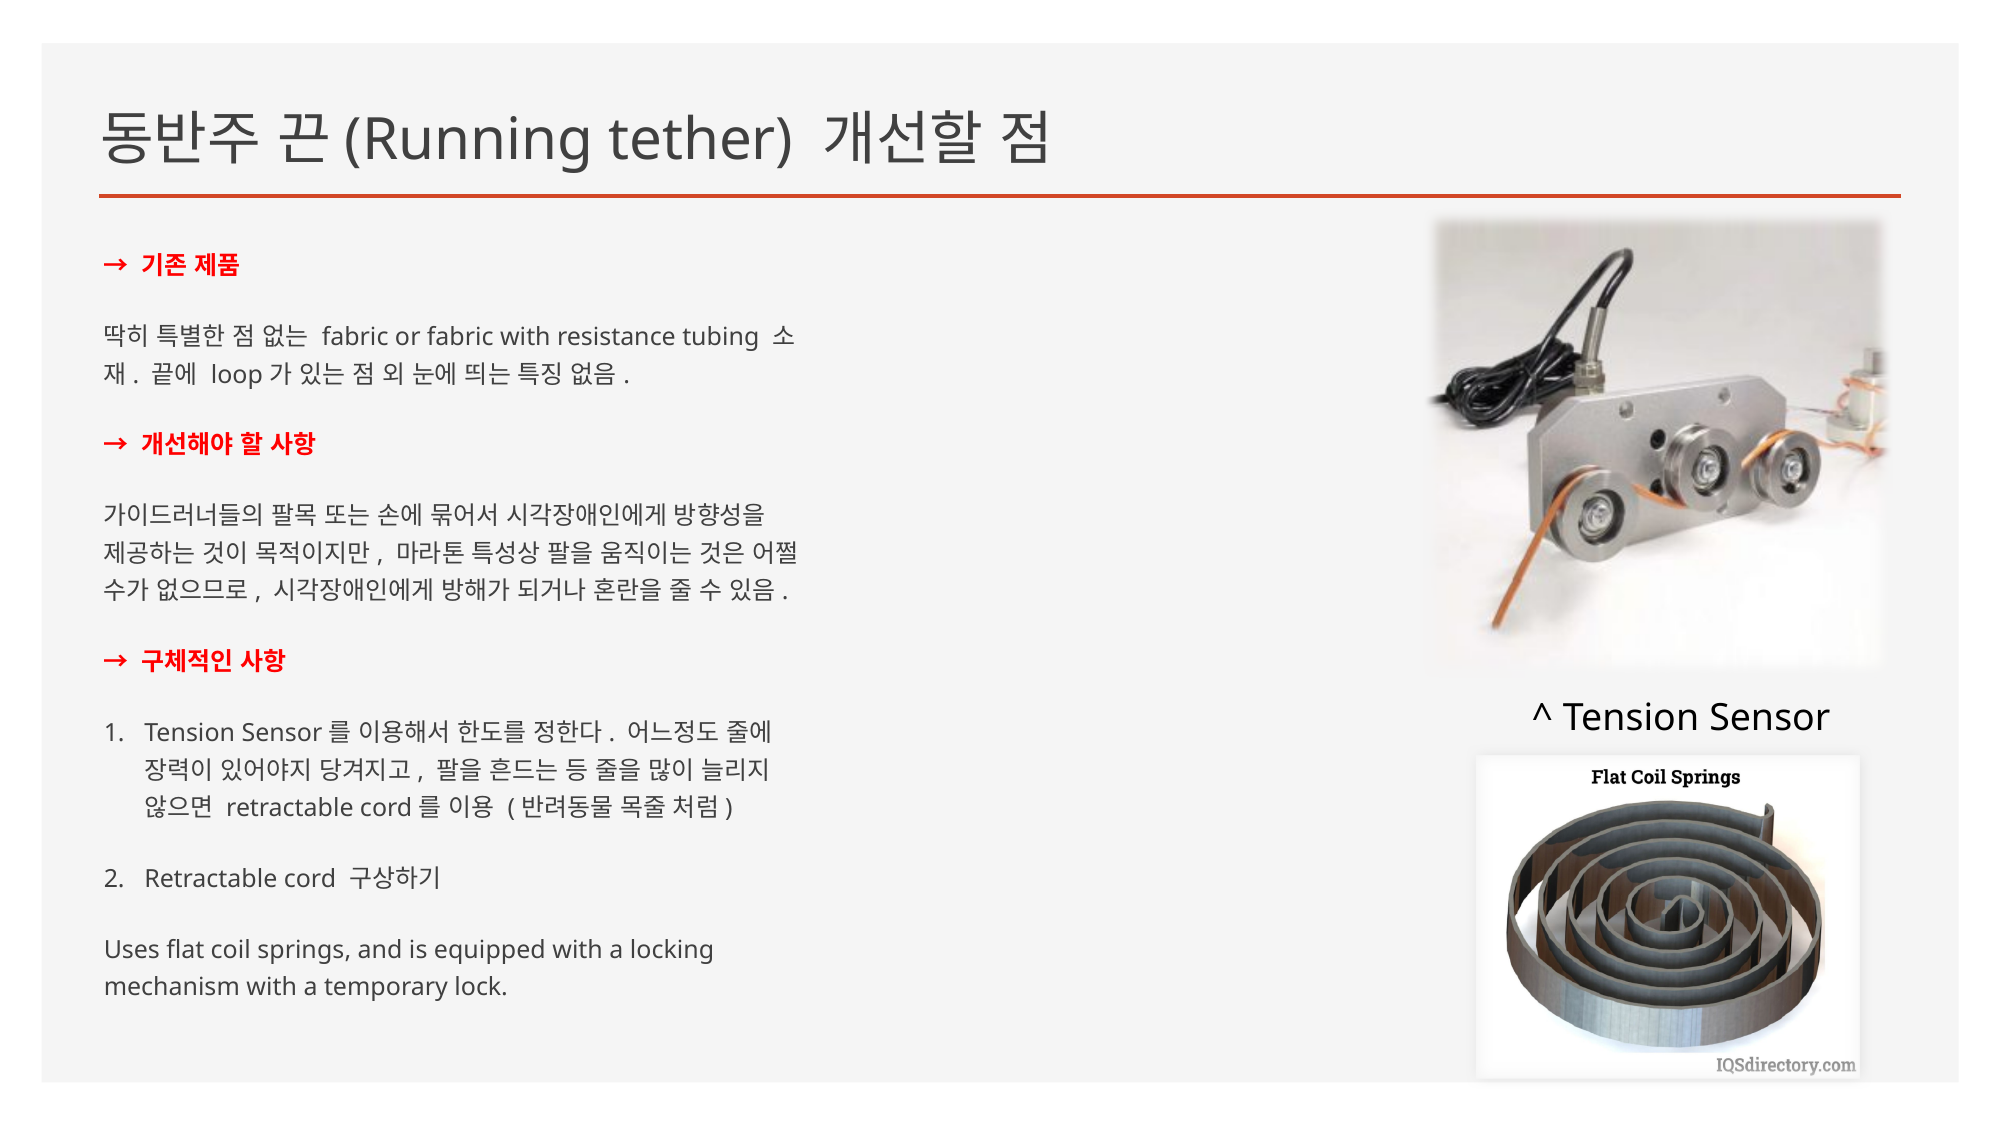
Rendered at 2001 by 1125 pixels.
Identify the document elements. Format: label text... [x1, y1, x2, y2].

picture [1465, 743, 1873, 1090]
picture [1423, 208, 1893, 678]
text_box ^ Tension Sensor [1507, 685, 1940, 746]
title 동반주 끈(Running tether) 개선할 점 [85, 73, 1214, 179]
list → 기존 제품 딱히 특별한 점 없는 fabric or fabric with resistance tubing 소재. 끝에 loop가 있는 점 외 눈에 띄는 특징 없음. → 개선해야 할 사항 가이드러너들의 팔목 또는 손에 묶어서 시각장애인에게 방향성을 제공하는 것이 목적이지만, 마라톤 특성상 팔을 움직이는 것은 어쩔 수가 없으므로, 시각장애인에게 방해가 되거나 혼란을 줄 수 있음. → 구체적인 사항 Tension Sensor를 이용해서 한도를 정한다. 어느정도 줄에 장력이 있어야지 당겨지고, 팔을 흔드는 등 줄을 많이 늘리지 않으면 retractable cord를 이용 (반려동물 목줄 처럼) Retractable cord 구상하기 Uses flat coil springs, and is equipped with a locking mechanism with a temporary lock. [88, 234, 837, 1021]
